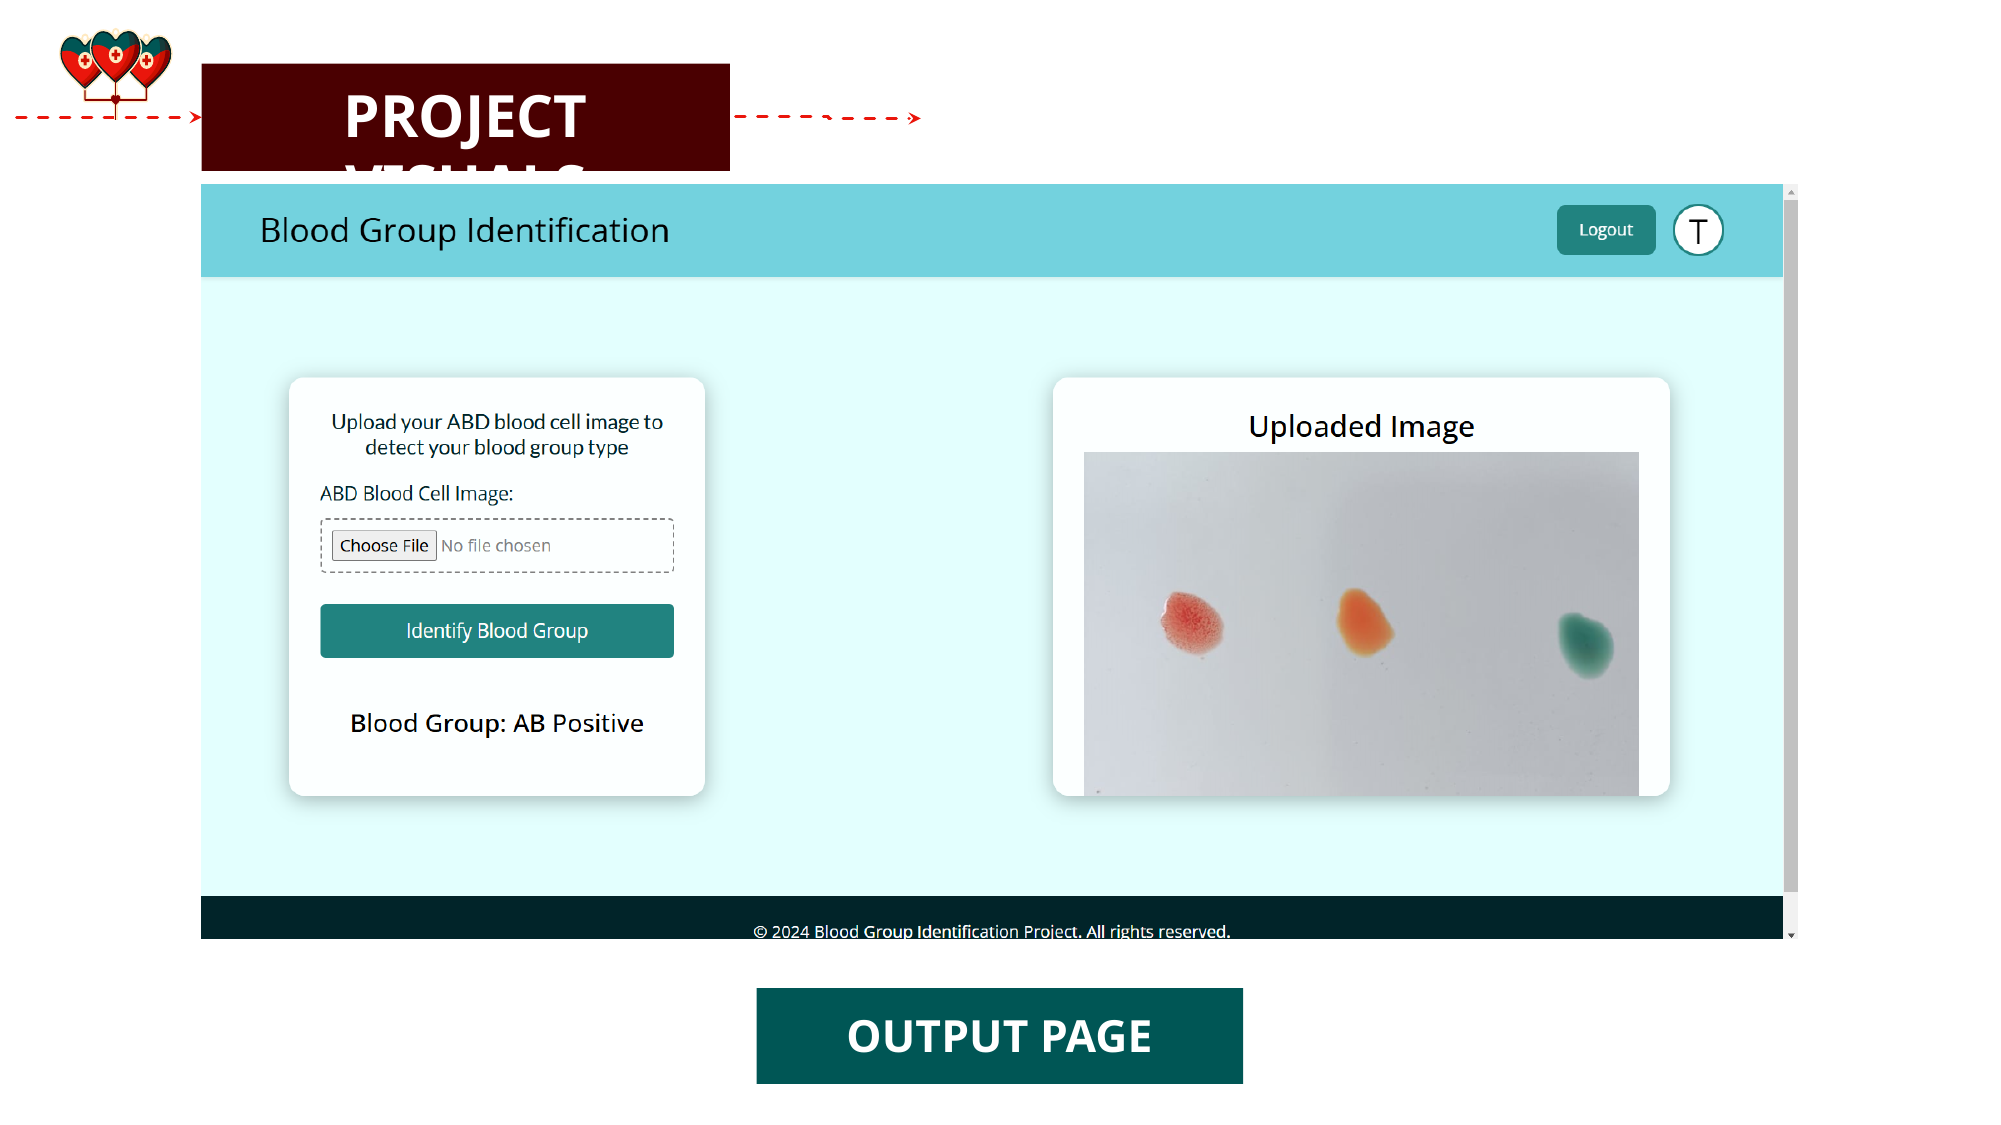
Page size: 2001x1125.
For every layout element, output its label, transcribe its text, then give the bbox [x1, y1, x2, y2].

text_box PROJECT VISUALS [201, 63, 730, 171]
picture [201, 184, 1799, 939]
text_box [58, 27, 173, 120]
text_box OUTPUT PAGE [756, 988, 1244, 1084]
